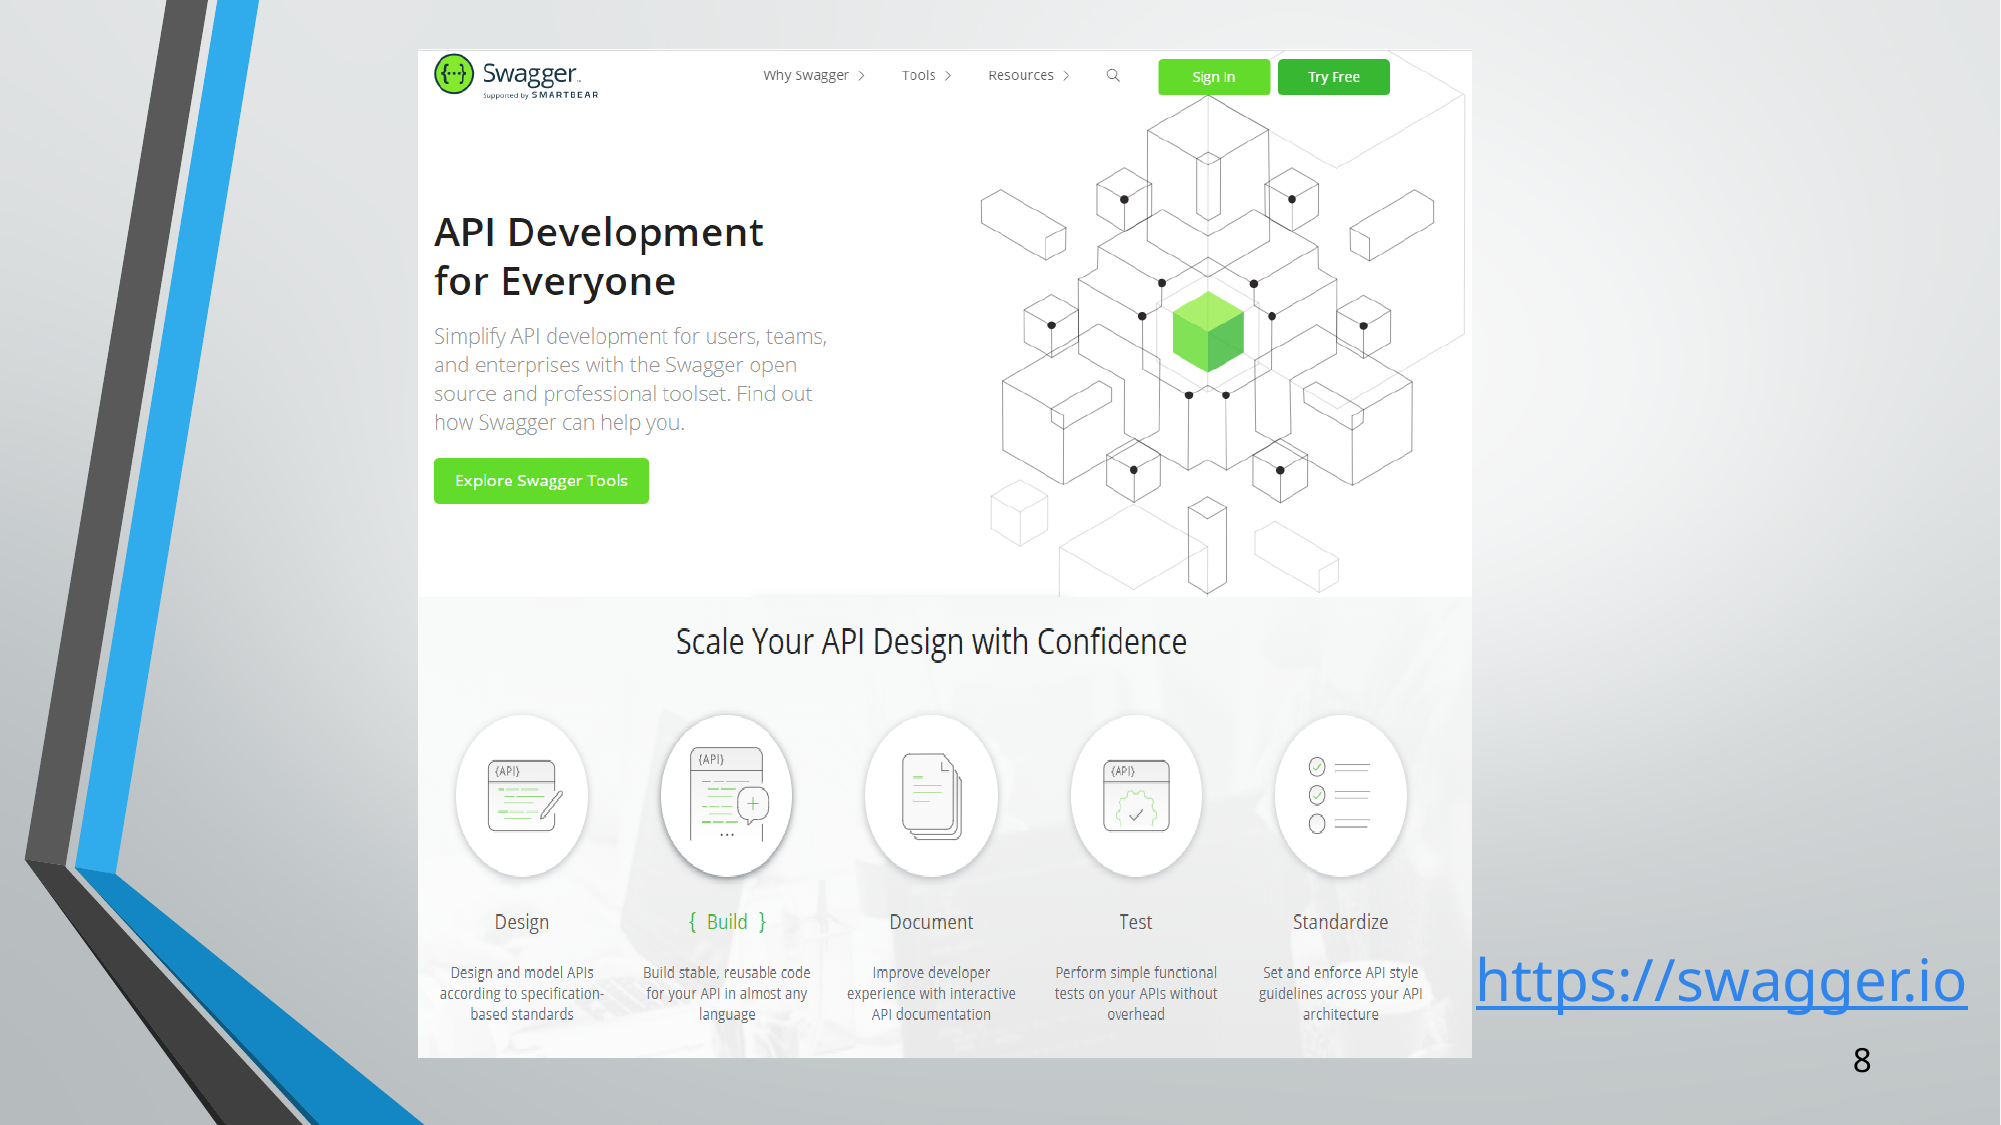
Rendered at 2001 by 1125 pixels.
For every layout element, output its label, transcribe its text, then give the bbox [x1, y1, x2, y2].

picture [418, 49, 1473, 1059]
text_box https://swagger.io [1460, 935, 1983, 1100]
